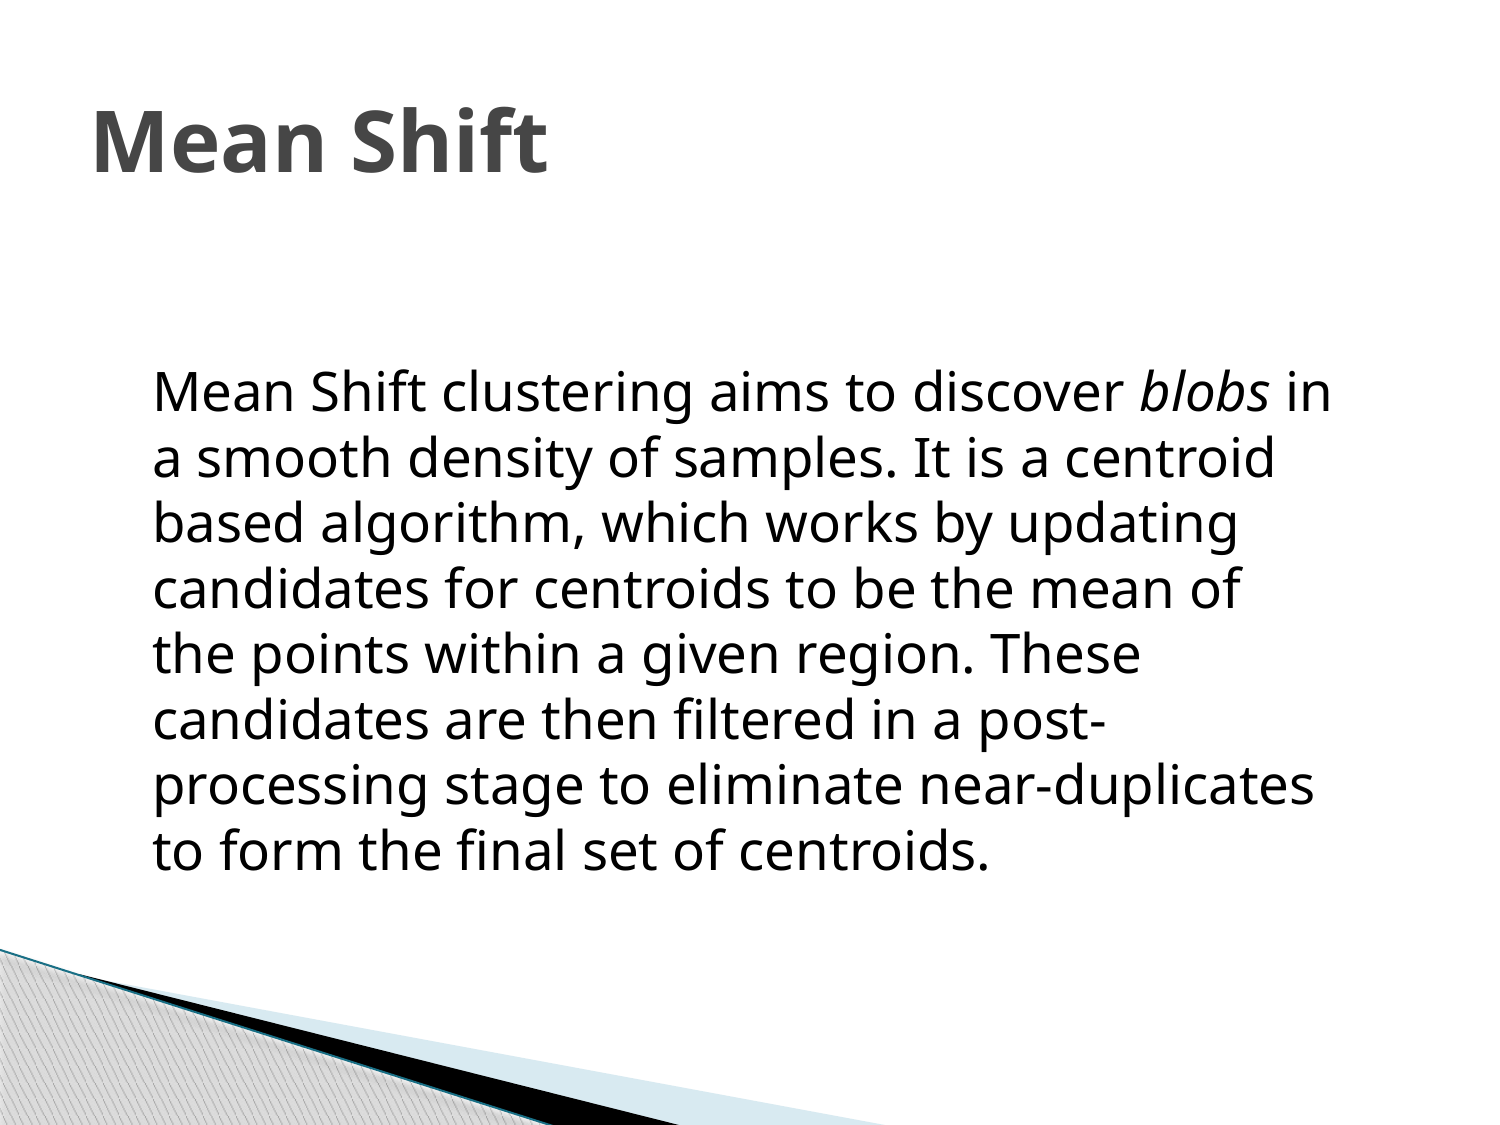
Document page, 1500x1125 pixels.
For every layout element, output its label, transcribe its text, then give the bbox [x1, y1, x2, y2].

list Mean Shift clustering aims to discover blobs in a smooth density of samples. It is a centroid based algorithm, which works by updating candidates for centroids to be the mean of the points within a given region. These candidates are then filtered in a post-processing stage to eliminate near-duplicates to form the final set of centroids. [137, 350, 1353, 917]
title Mean Shift [75, 45, 1425, 233]
